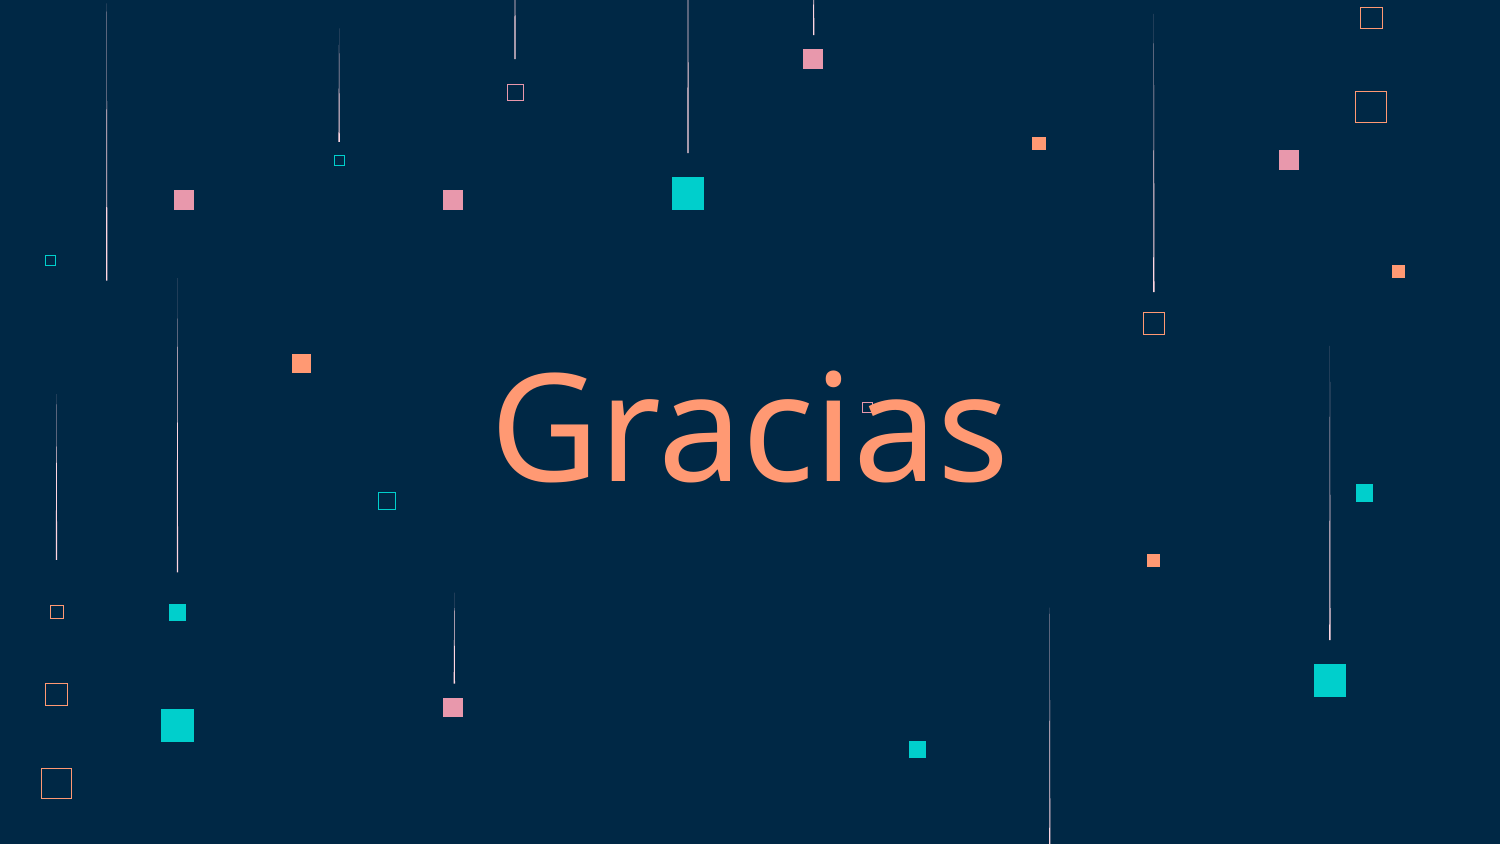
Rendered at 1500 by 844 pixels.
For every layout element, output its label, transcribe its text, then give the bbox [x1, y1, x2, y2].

title Gracias [334, 245, 1166, 599]
